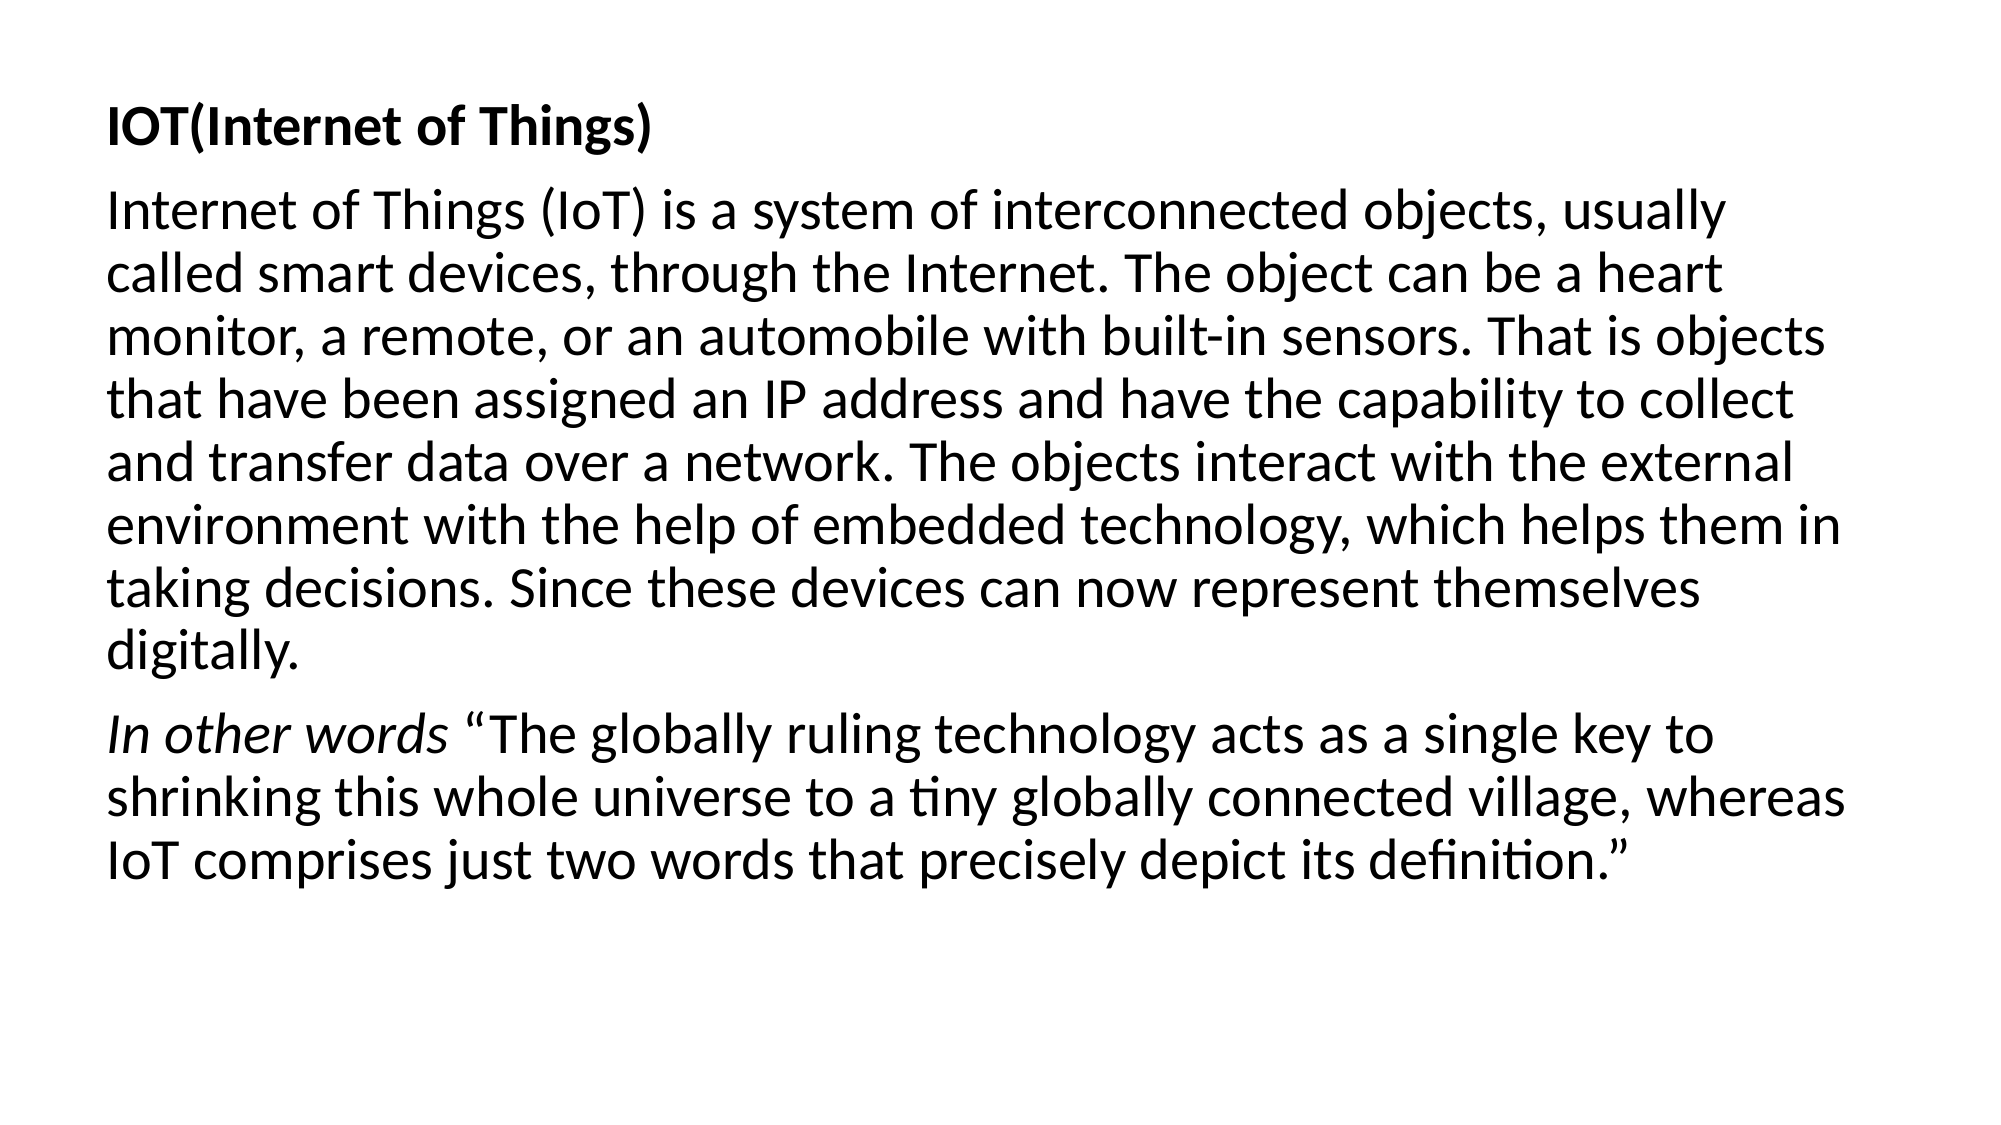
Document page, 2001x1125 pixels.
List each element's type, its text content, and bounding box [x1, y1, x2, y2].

list IOT(Internet of Things) Internet of Things (IoT) is a system of interconnected objects, usually called smart devices, through the Internet. The object can be a heart monitor, a remote, or an automobile with built-in sensors. That is objects that have been assigned an IP address and have the capability to collect and transfer data over a network. The objects interact with the external environment with the help of embedded technology, which helps them in taking decisions. Since these devices can now represent themselves digitally. In other words “The globally ruling technology acts as a single key to shrinking this whole universe to a tiny globally connected village, whereas IoT comprises just two words that precisely depict its definition.” [91, 87, 1863, 1014]
